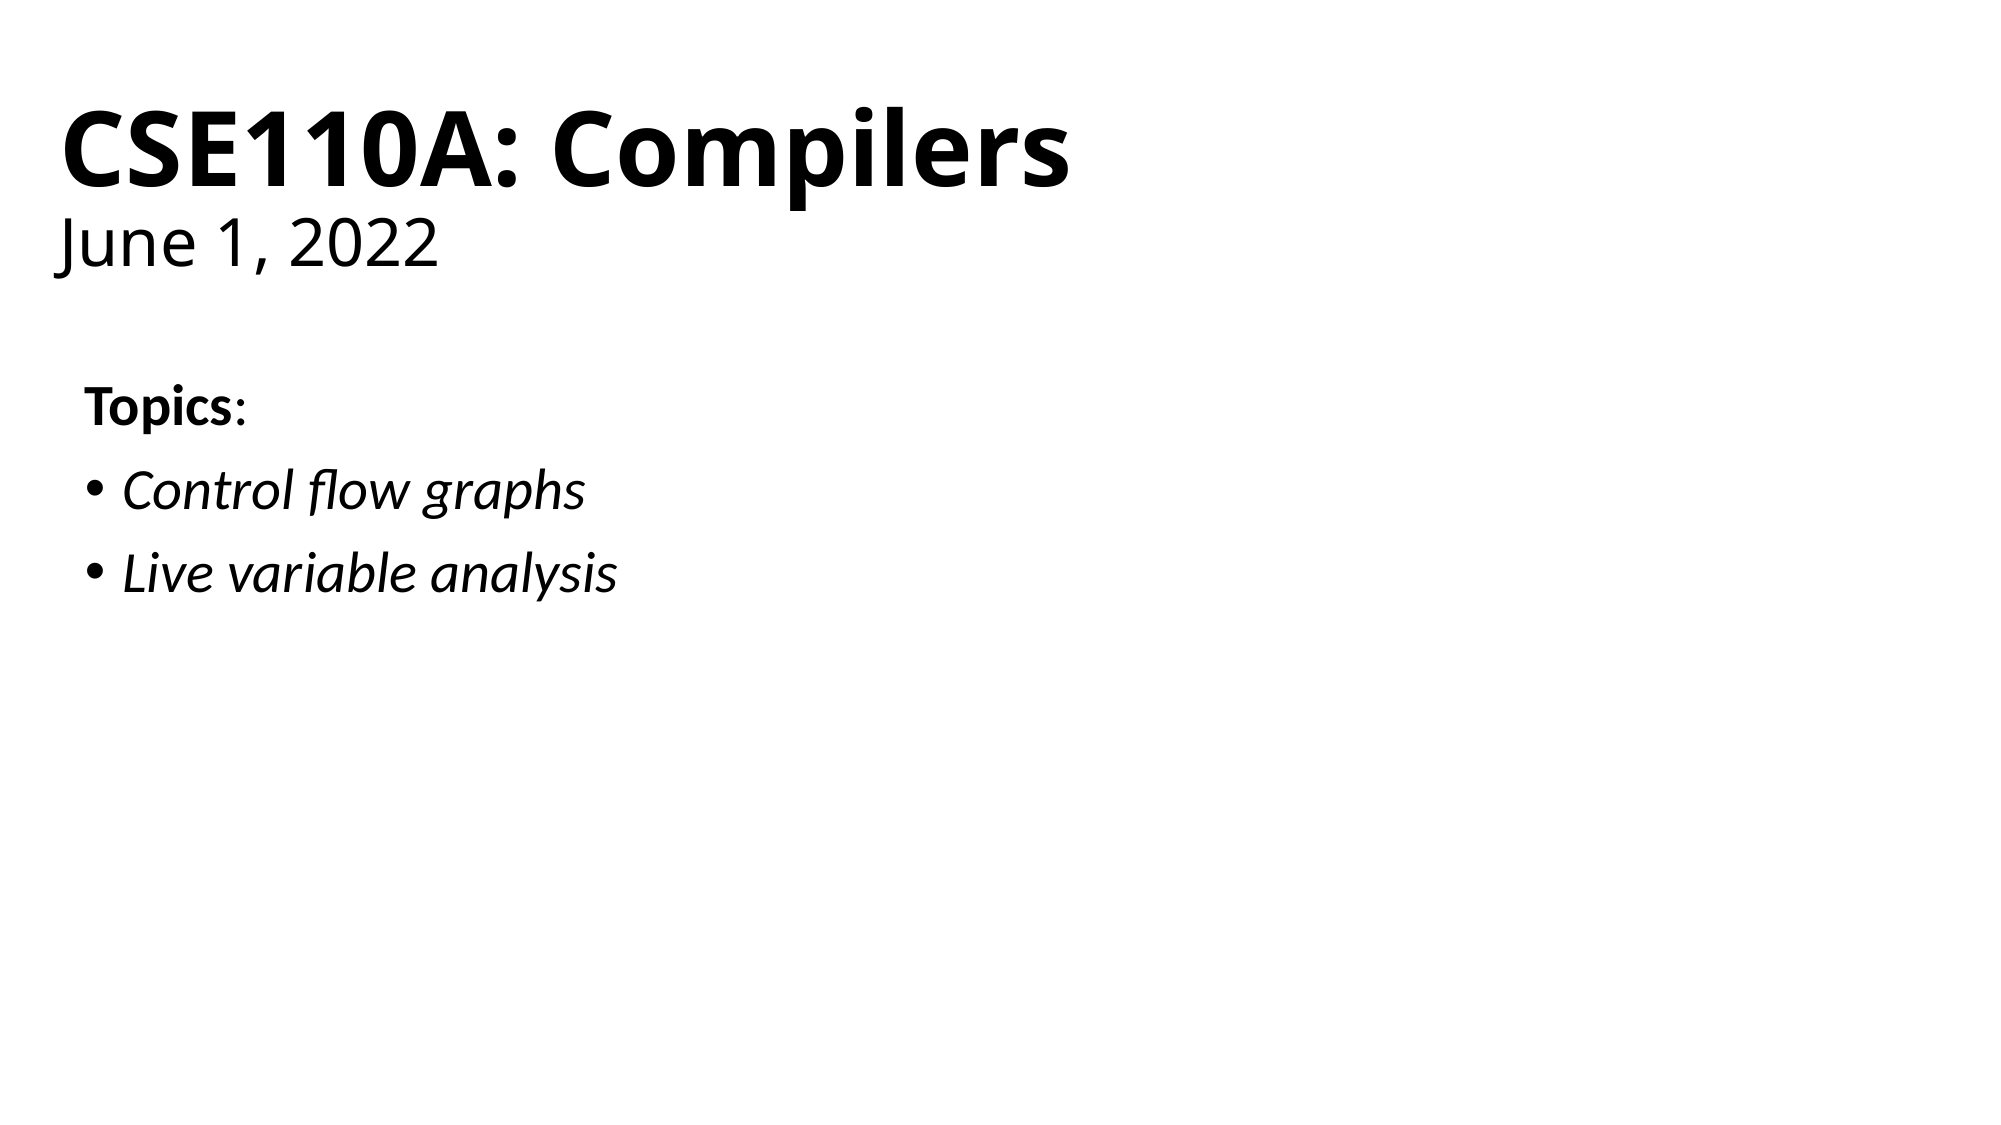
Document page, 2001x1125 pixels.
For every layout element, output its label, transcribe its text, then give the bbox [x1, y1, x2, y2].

title CSE110A: Compilers June 1, 2022 [44, 60, 1770, 316]
list Topics: Control flow graphs Live variable analysis [69, 367, 1203, 1058]
